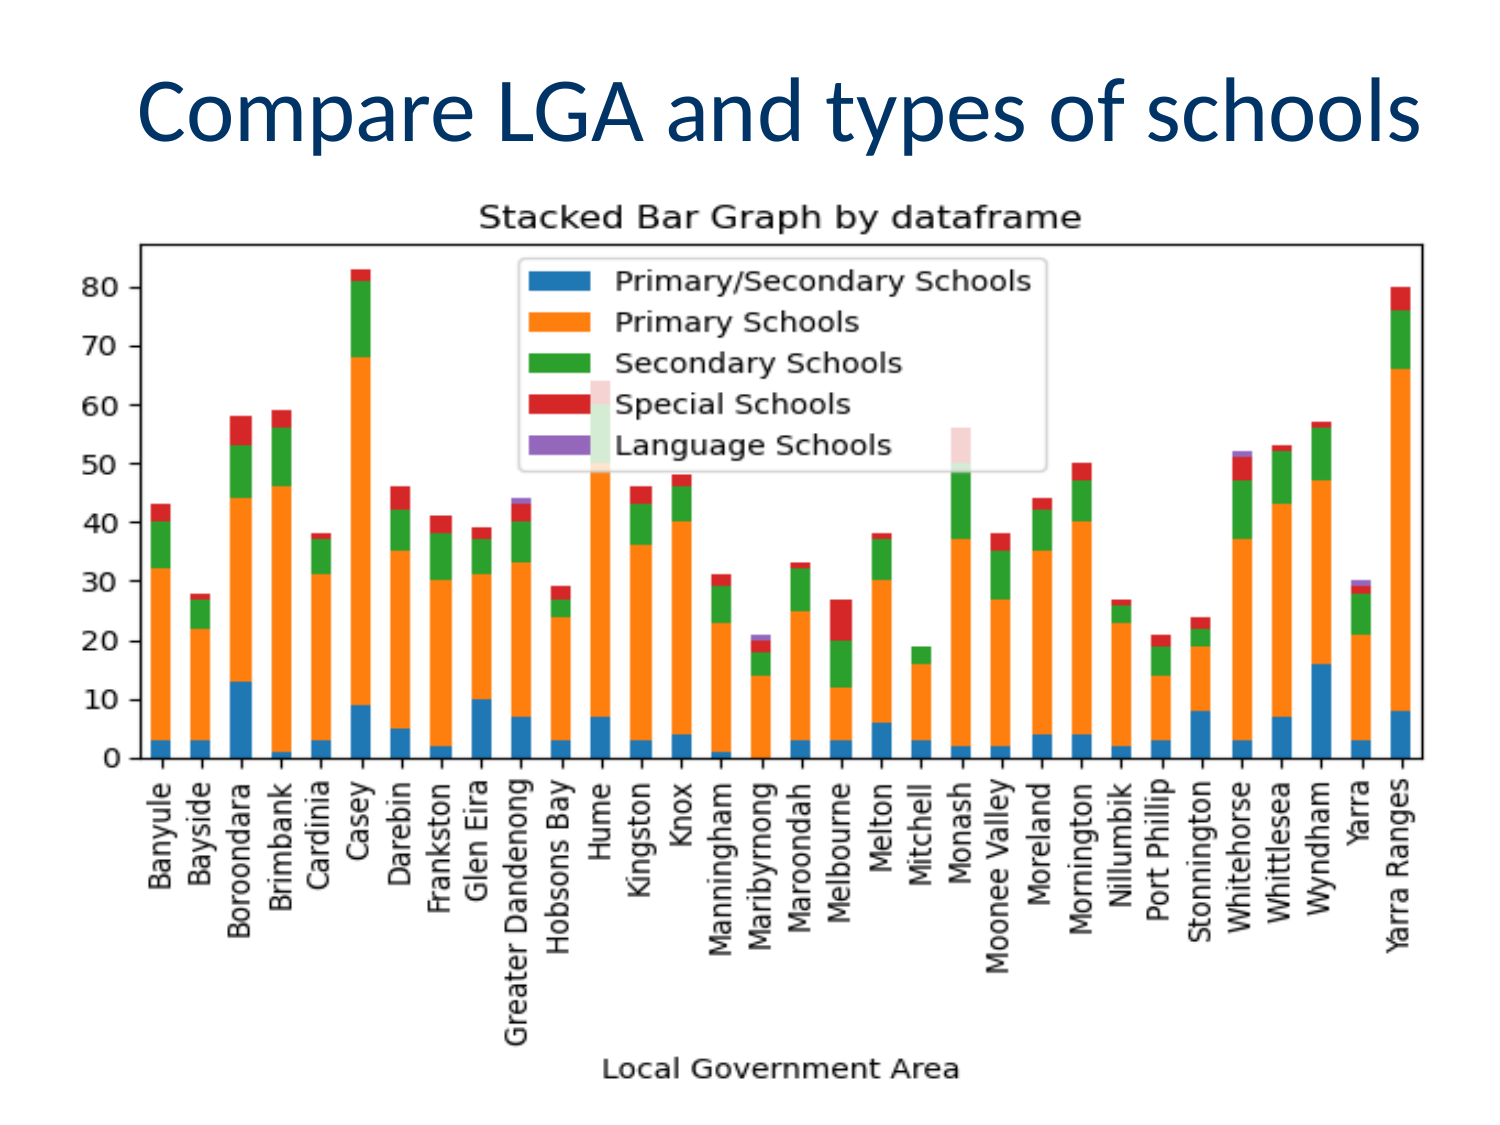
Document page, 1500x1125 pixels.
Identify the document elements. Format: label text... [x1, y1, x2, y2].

title Compare LGA and types of schools [61, 11, 1500, 199]
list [47, 176, 1456, 1114]
